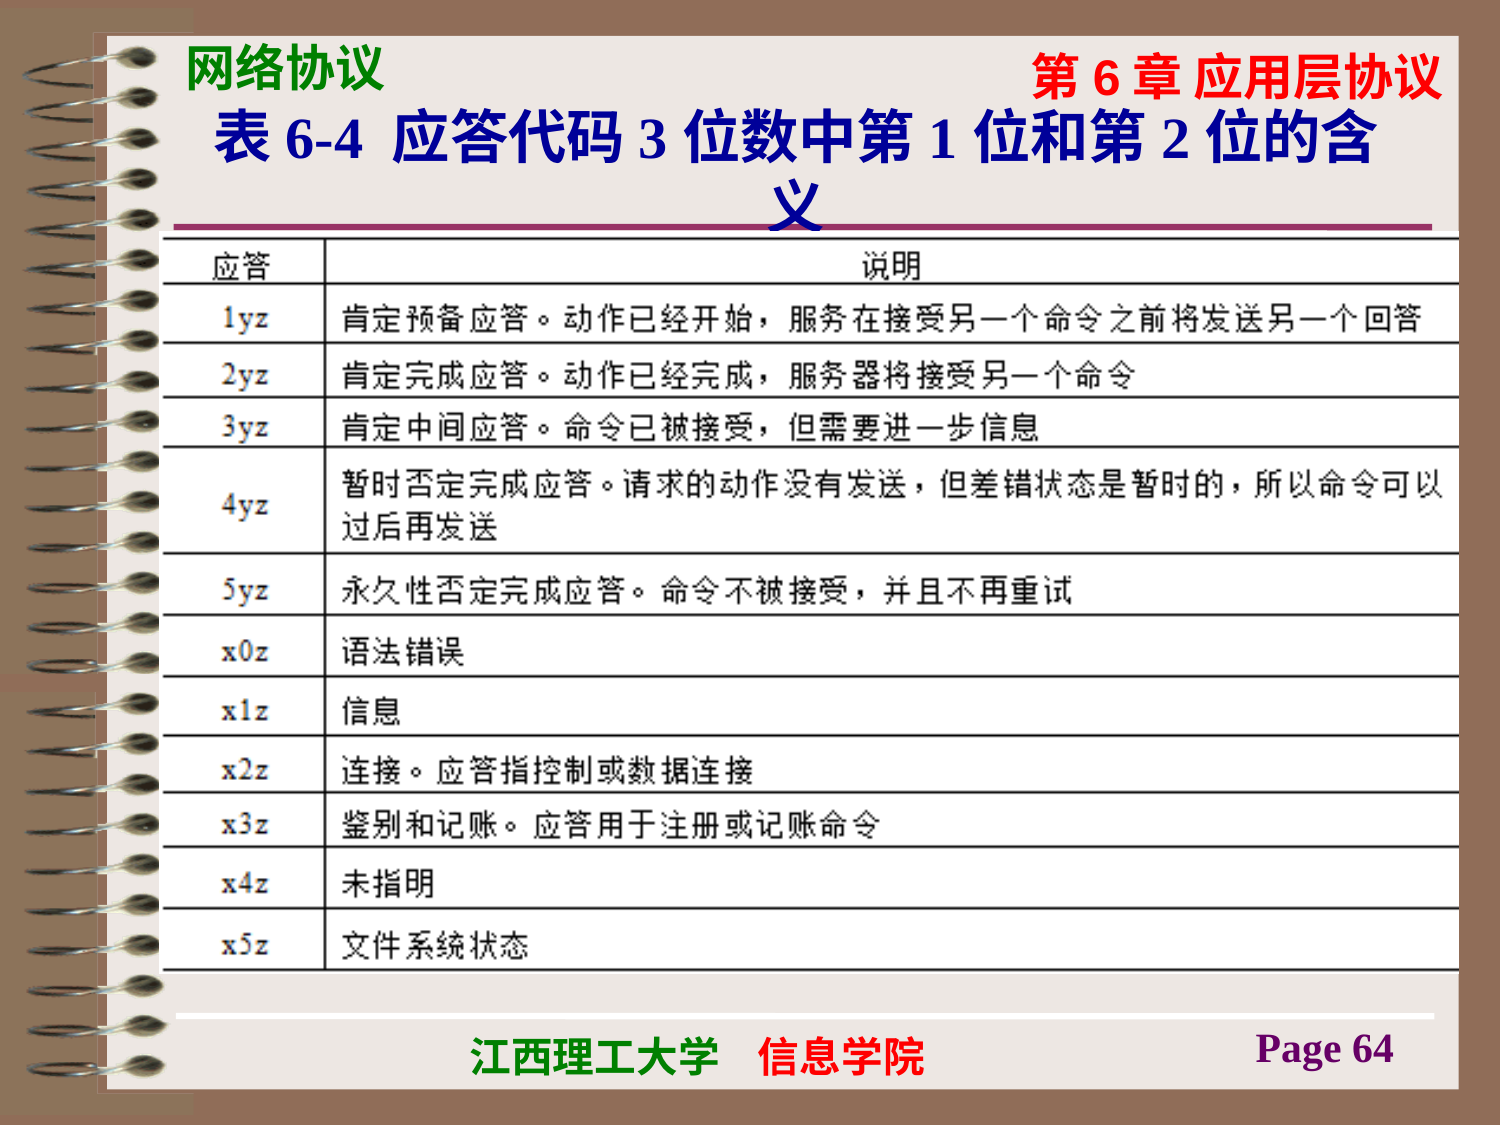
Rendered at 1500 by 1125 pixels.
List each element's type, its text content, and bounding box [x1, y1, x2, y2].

picture [0, 8, 1460, 1115]
title 表6-4 应答代码3位数中第1位和第2位的含义 [170, 113, 1422, 228]
slide_number Page 64 [1196, 1013, 1410, 1066]
